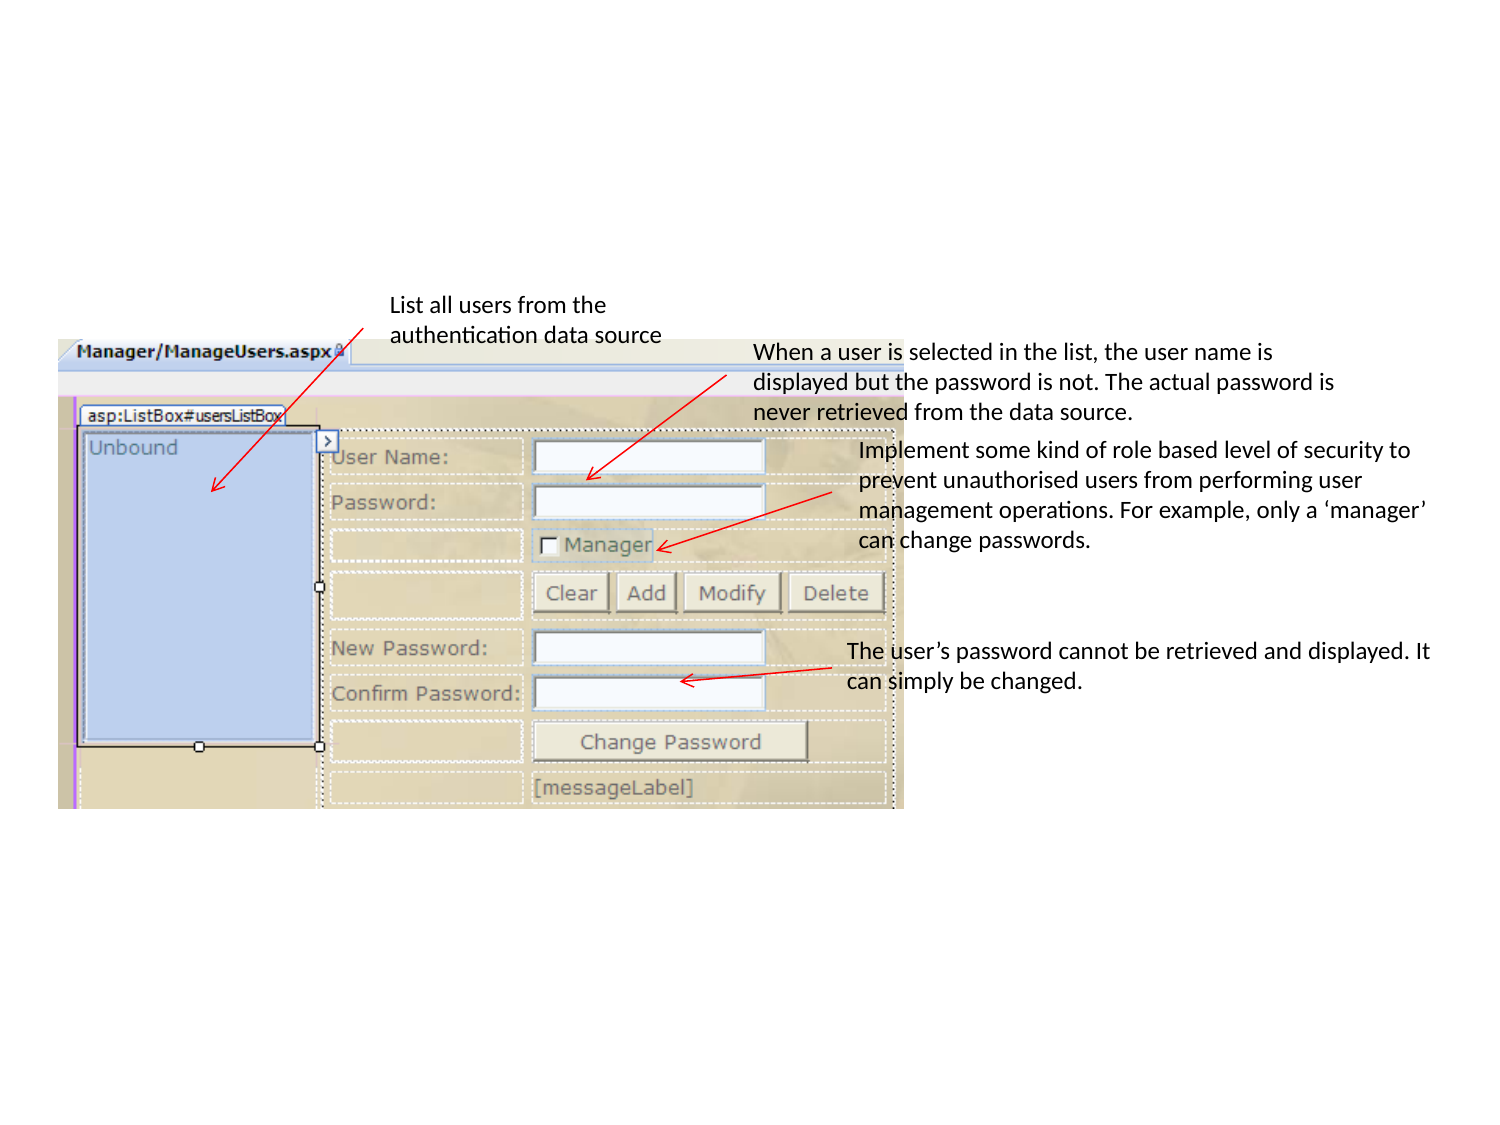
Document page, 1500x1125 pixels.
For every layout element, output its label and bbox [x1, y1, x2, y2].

text_box [585, 327, 1360, 481]
picture [58, 339, 905, 809]
text_box [210, 280, 739, 493]
text_box [655, 425, 1465, 563]
text_box [679, 627, 1454, 704]
